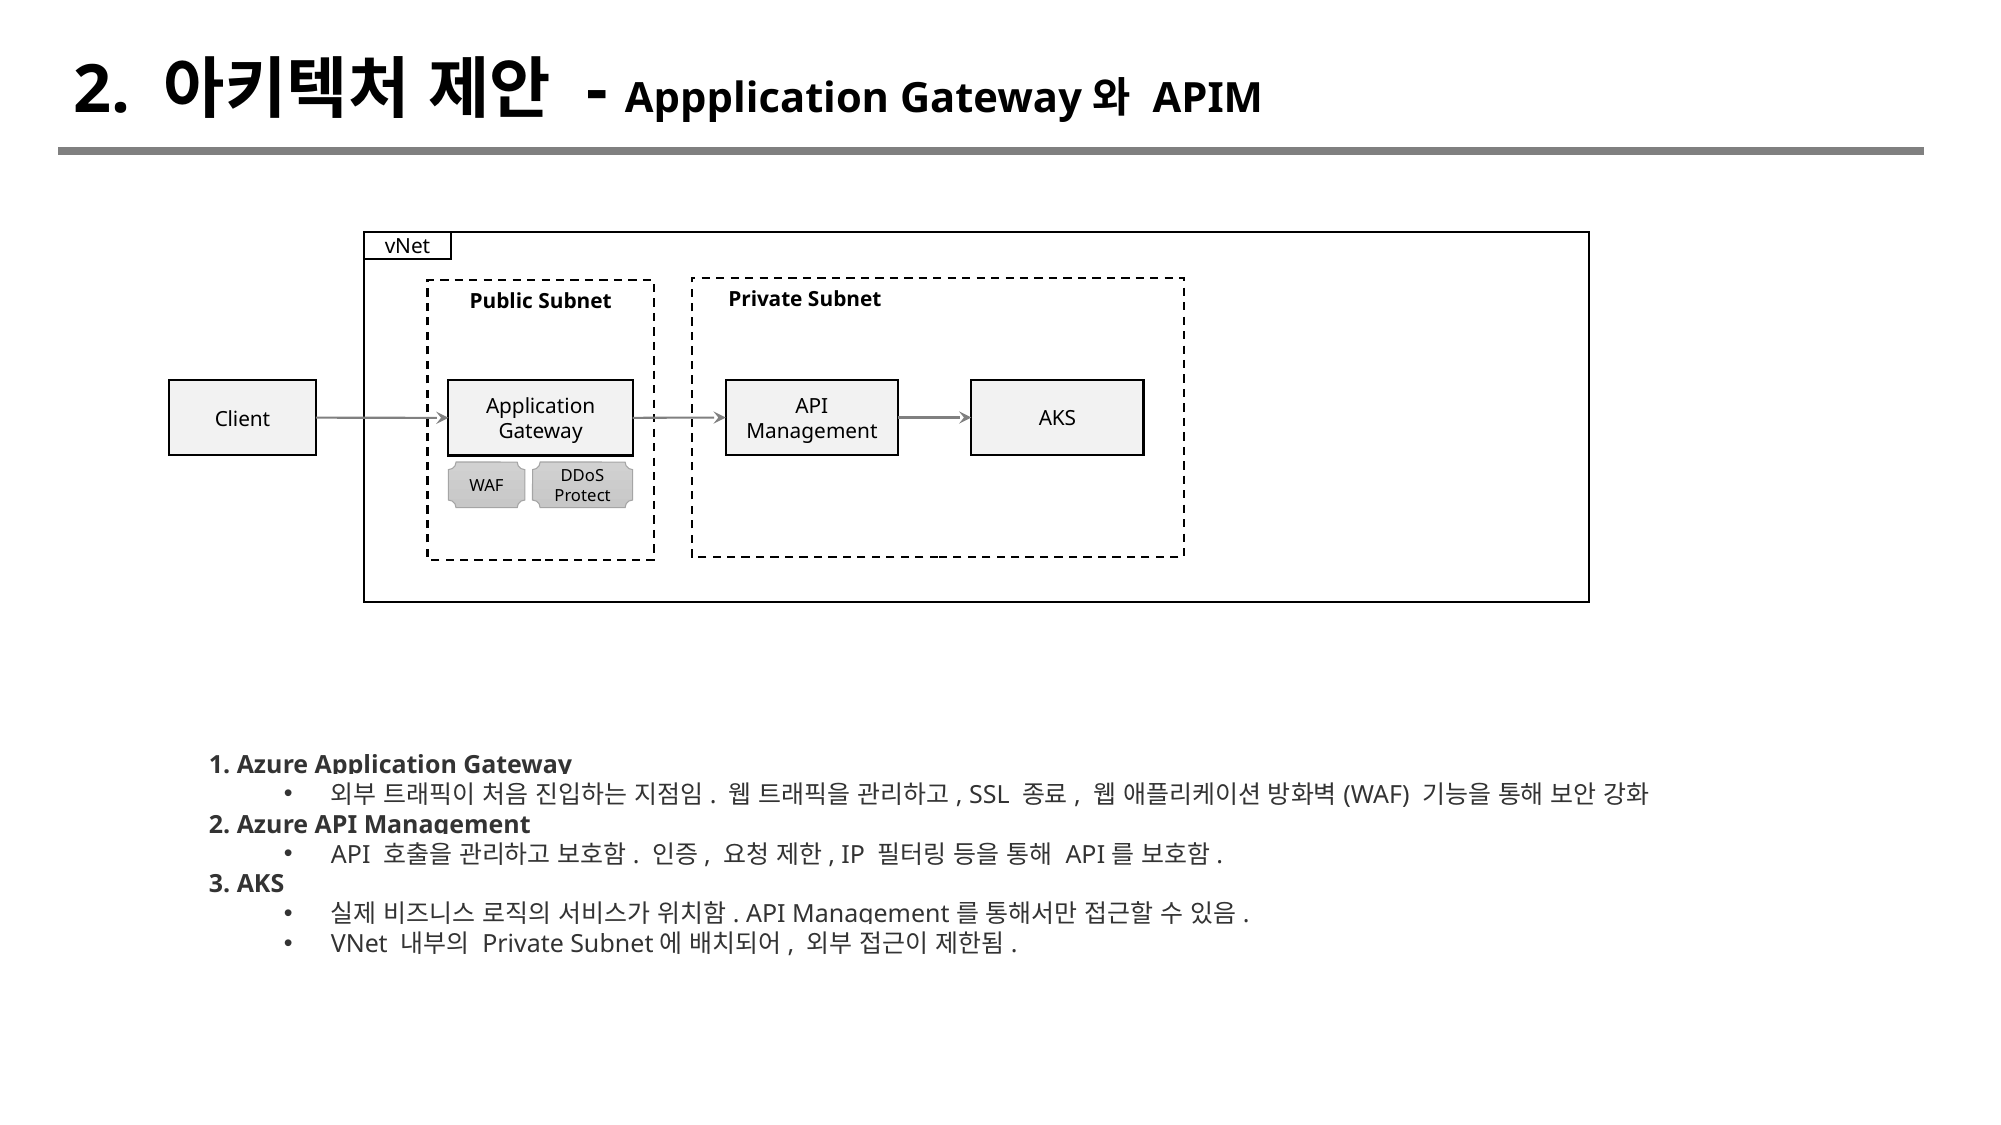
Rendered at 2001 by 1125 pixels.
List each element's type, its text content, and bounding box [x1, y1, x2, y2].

text_box [363, 231, 1590, 603]
text_box API Management [725, 379, 899, 456]
text_box Application Gateway [447, 379, 634, 457]
text_box Public Subnet [443, 279, 638, 321]
text_box vNet [363, 231, 452, 260]
title 2. 아키텍처 제안 - Appplication Gateway와 APIM [57, 41, 1306, 140]
text_box DDoS Protect [531, 461, 634, 509]
text_box [426, 418, 655, 561]
text_box [691, 277, 1185, 558]
text_box Private Subnet [707, 277, 903, 319]
text_box Client [168, 379, 317, 456]
text_box Azure Application Gateway 외부 트래픽이 처음 진입하는 지점임. 웹 트래픽을 관리하고, SSL 종료, 웹 애플리케이션 방화벽(WAF) 기능을 통해 보안 강화 Azure API Management API 호출을 관리하고 보호함. 인증, 요청 제한, IP 필터링 등을 통해 API를 보호함. AKS 실제 비즈니스 로직의 서비스가 위치함. API Management를 통해서만 접근할 수 있음. VNet 내부의 Private Subnet에 배치되어, 외부 접근이 제한됨. [194, 740, 1665, 966]
text_box WAF [447, 461, 526, 509]
text_box [426, 279, 655, 417]
text_box AKS [970, 379, 1145, 456]
